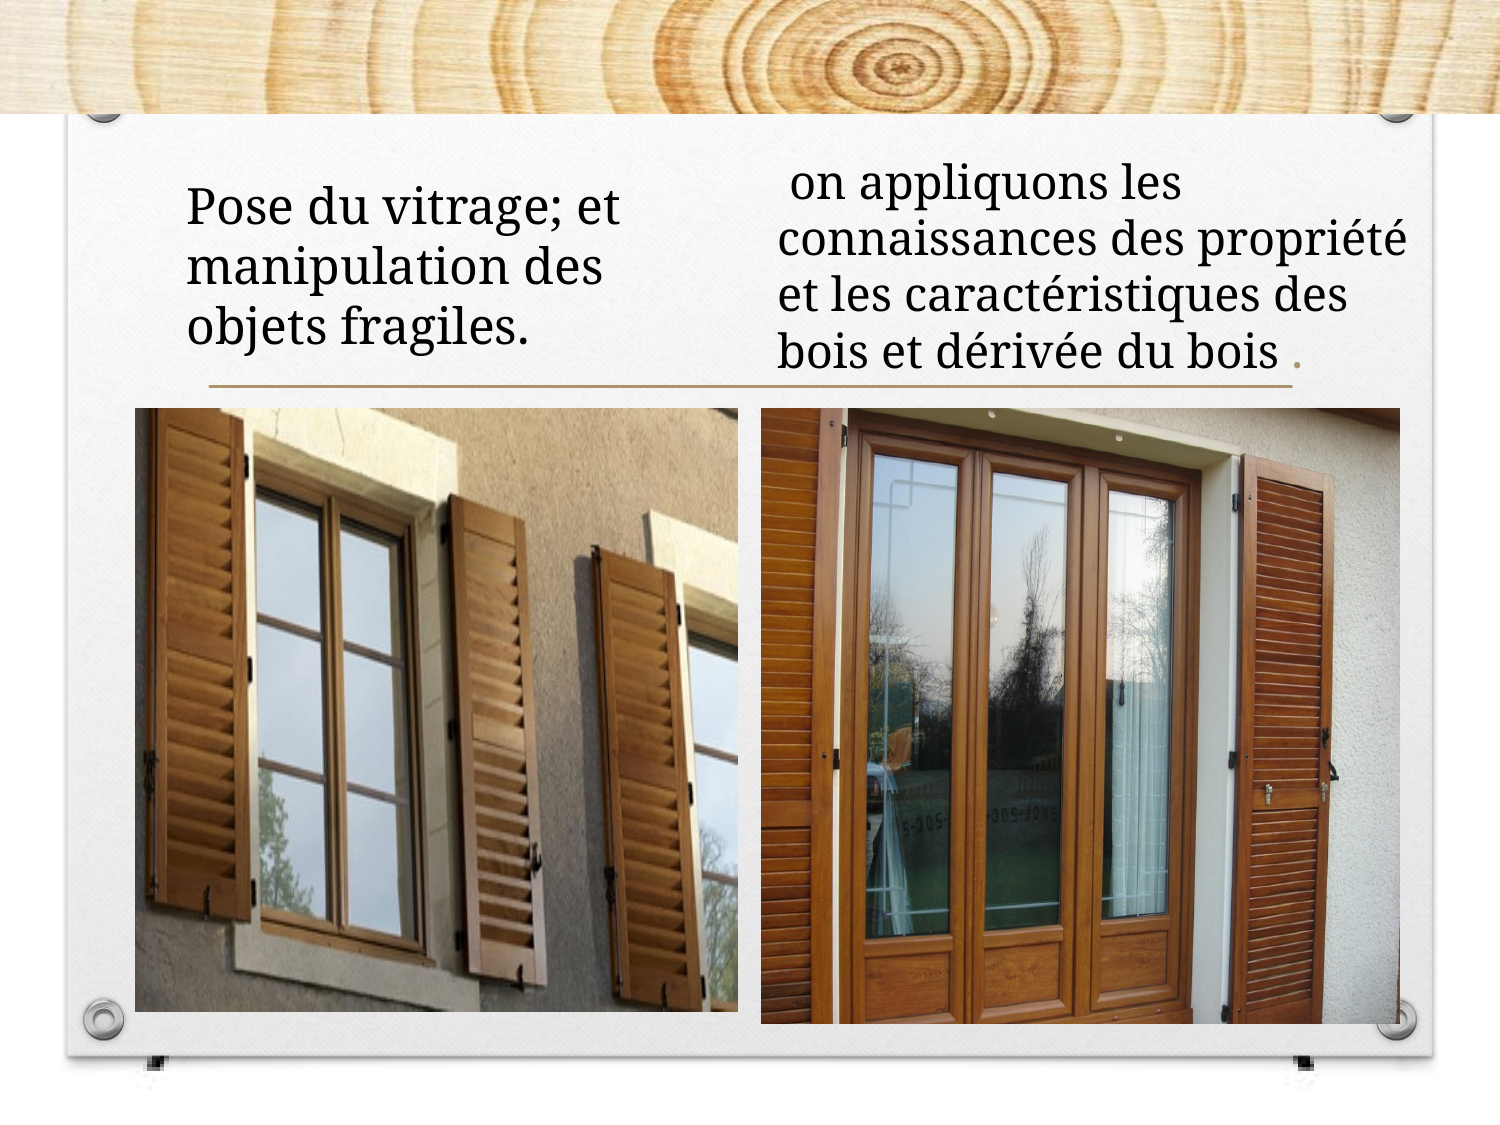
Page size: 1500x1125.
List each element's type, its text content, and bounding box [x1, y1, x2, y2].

list on appliquons les connaissances des propriété et les caractéristiques des bois et dérivée du bois . [761, 137, 1425, 386]
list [135, 408, 738, 1012]
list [761, 408, 1400, 1024]
list Pose du vitrage; et manipulation des objets fragiles. [171, 137, 738, 362]
picture [0, 0, 1500, 1125]
